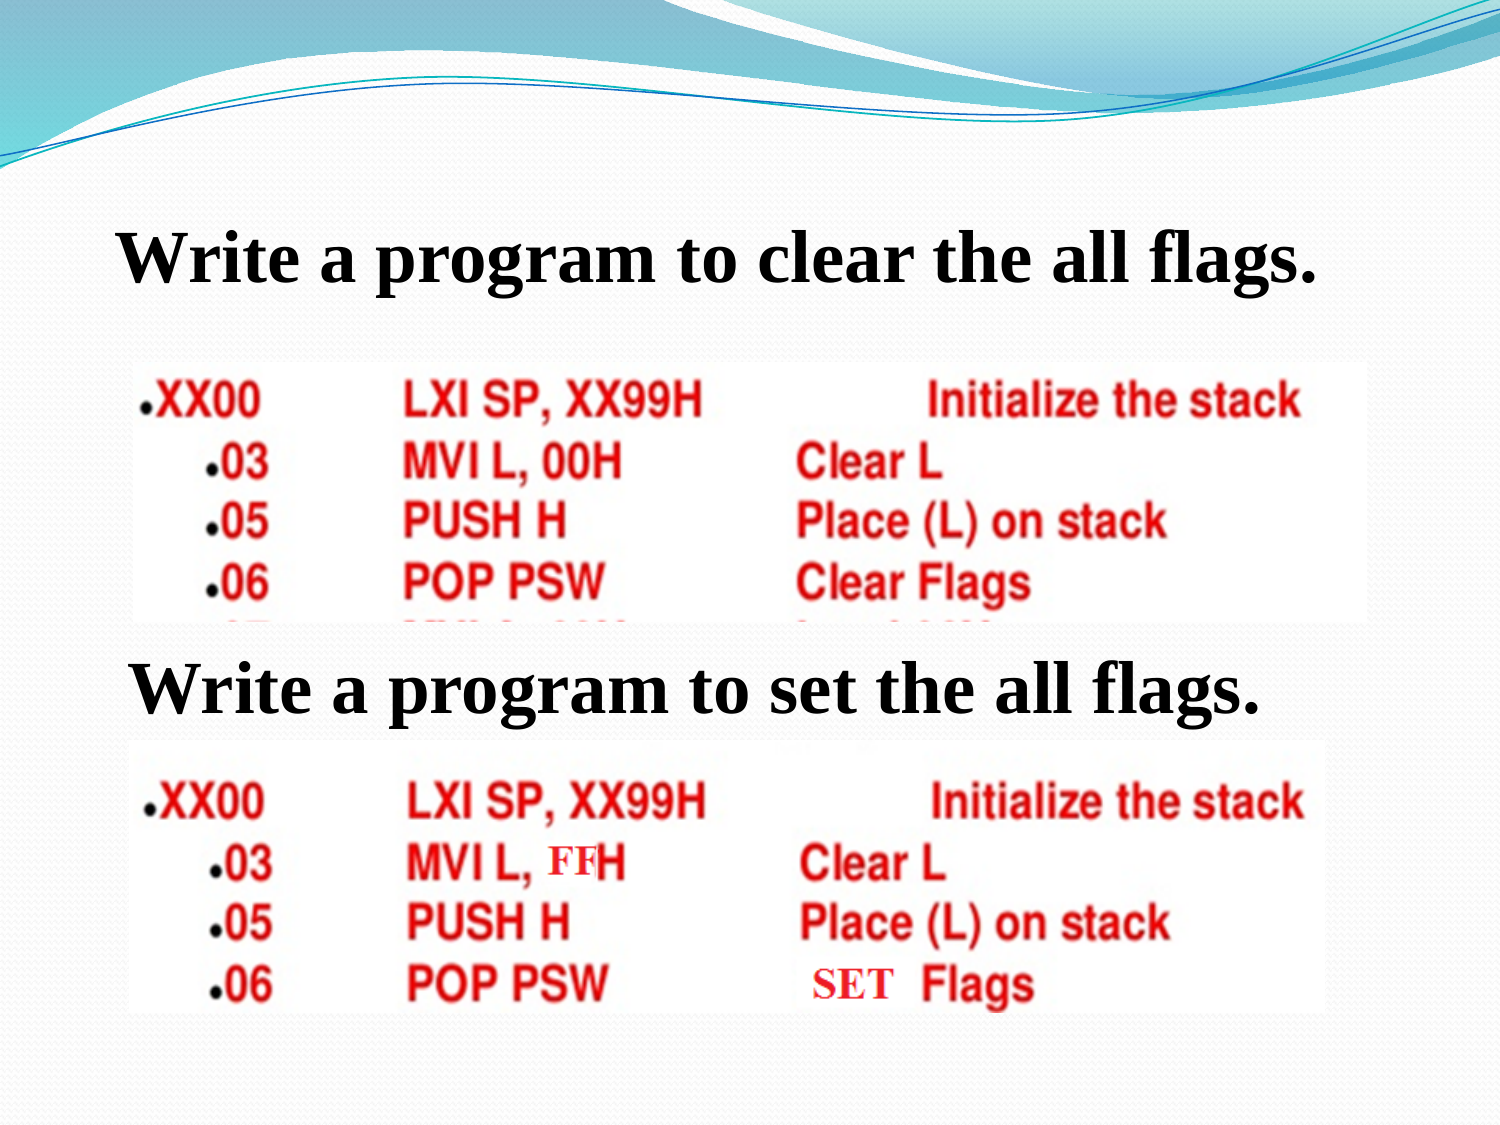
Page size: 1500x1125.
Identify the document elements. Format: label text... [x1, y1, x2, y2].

text_box Write a program to set the all flags. [112, 631, 1438, 737]
picture [133, 362, 1367, 622]
picture [129, 740, 1326, 1013]
text_box Write a program to clear the all flags. [99, 199, 1425, 305]
